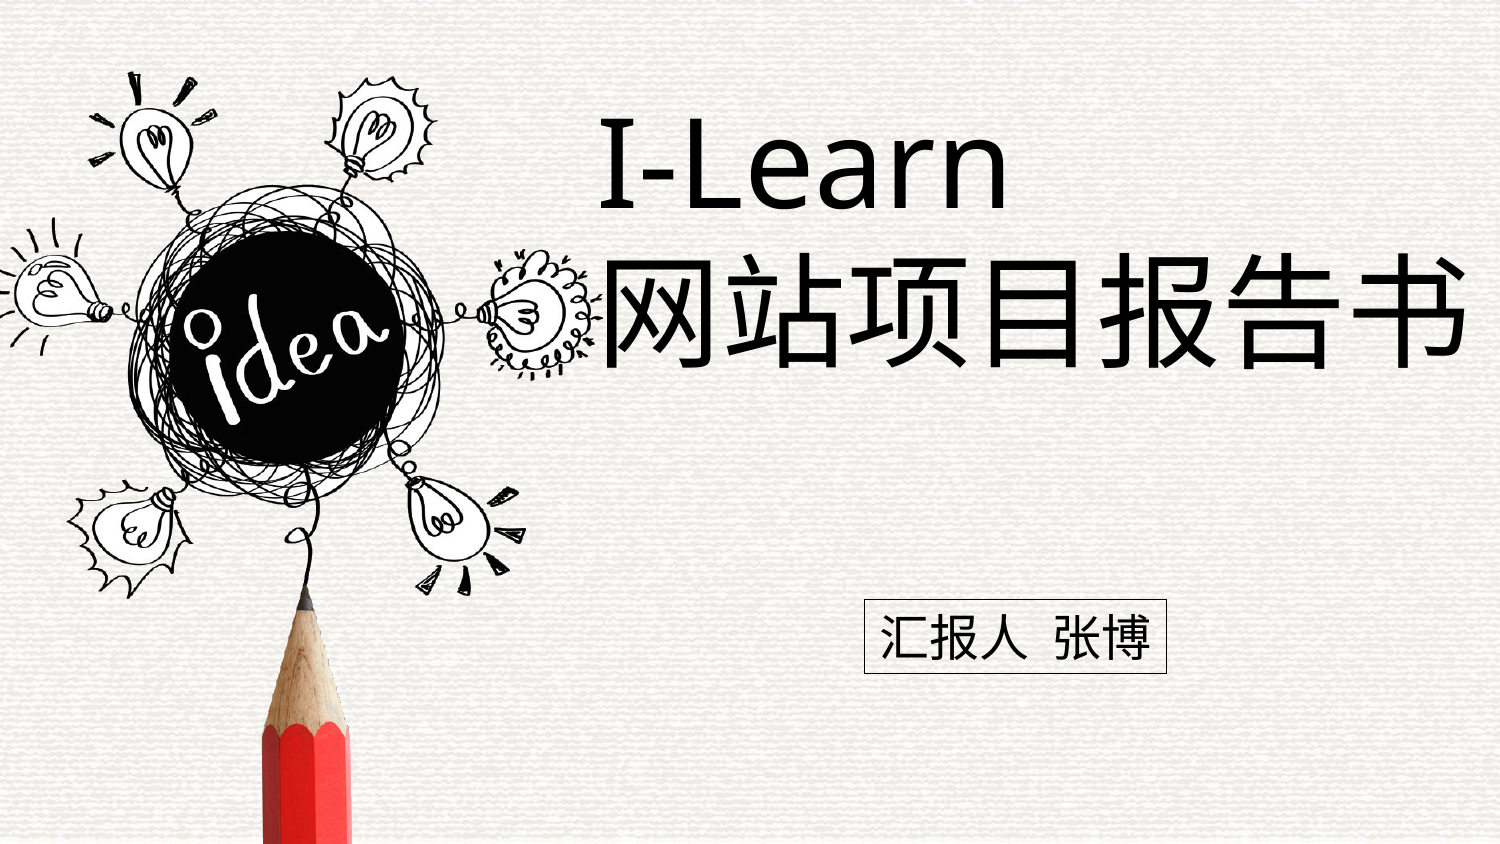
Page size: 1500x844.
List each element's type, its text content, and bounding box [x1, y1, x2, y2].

picture [0, 0, 1500, 844]
text_box I-Learn 网站项目报告书 [618, 75, 1487, 391]
text_box 汇报人 张博 [864, 599, 1167, 674]
